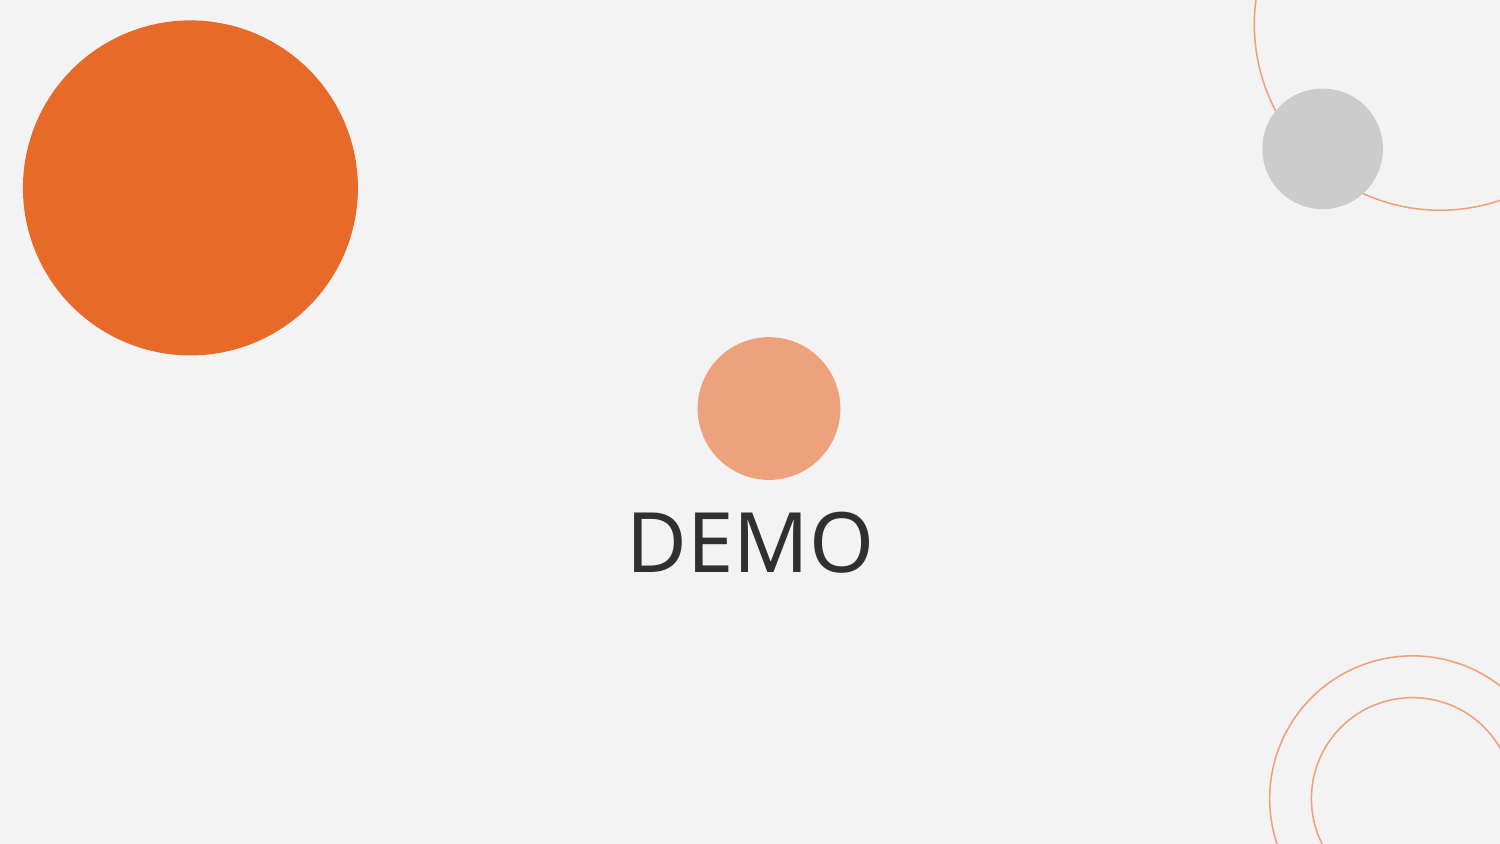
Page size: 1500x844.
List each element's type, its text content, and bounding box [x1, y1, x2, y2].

title DEMO [611, 474, 1188, 705]
text_box [697, 337, 841, 474]
text_box [22, 20, 358, 356]
